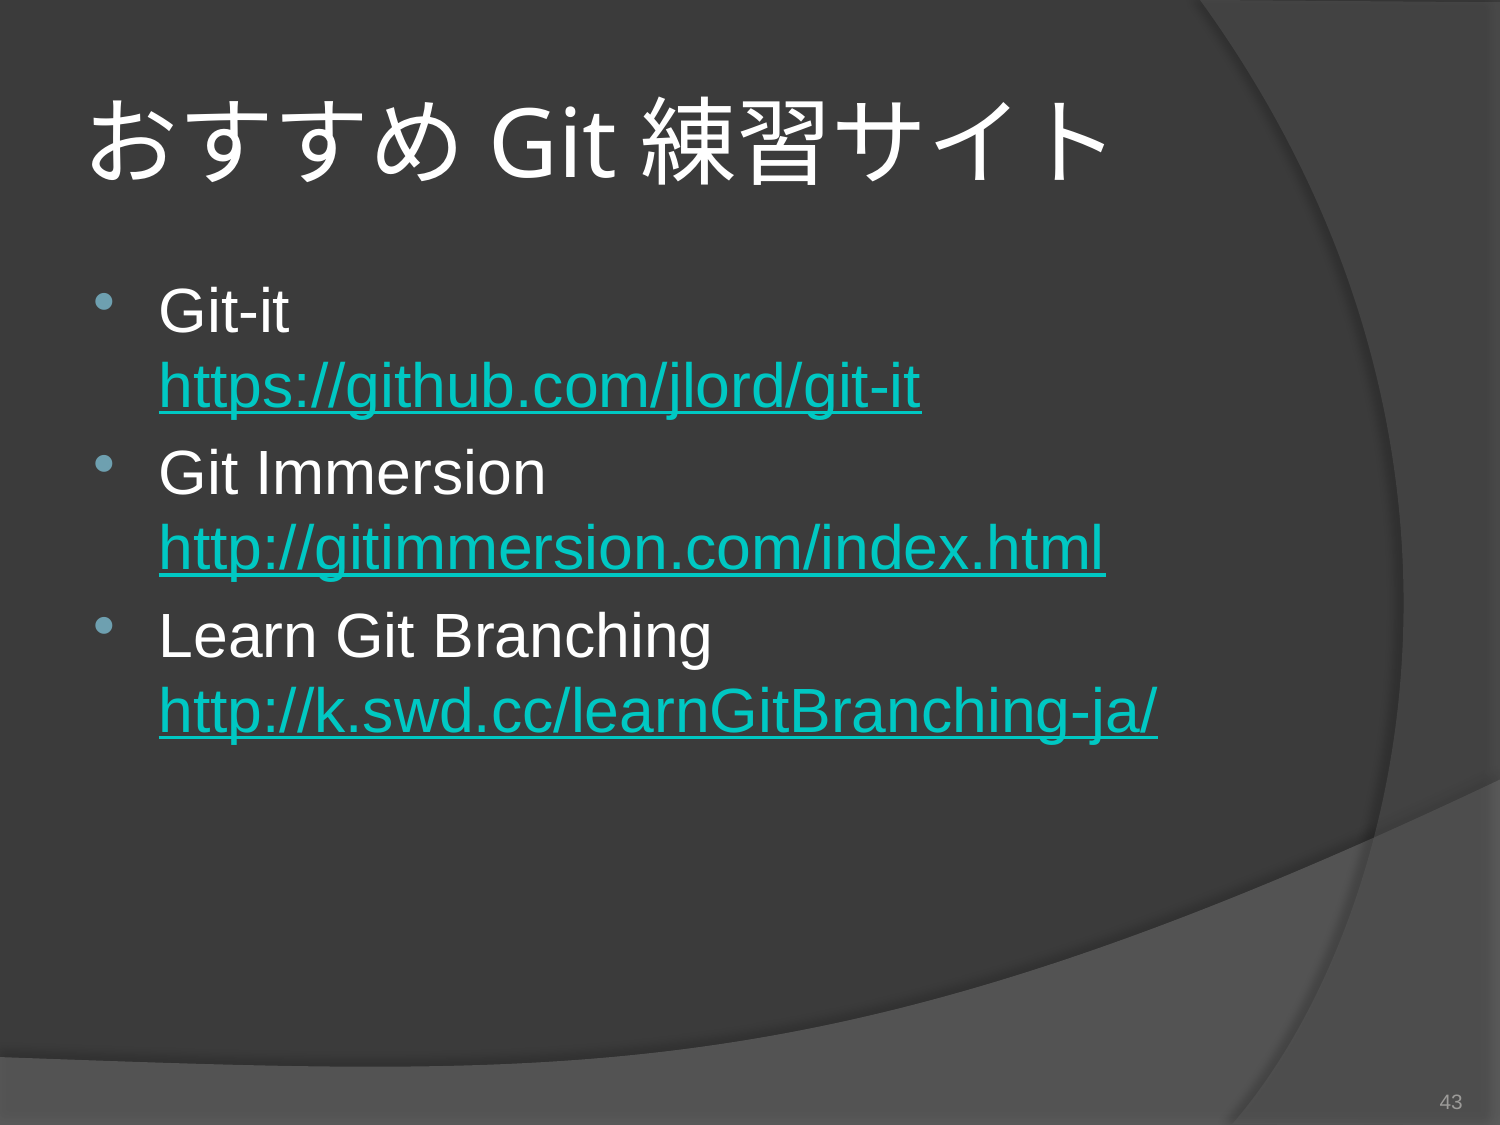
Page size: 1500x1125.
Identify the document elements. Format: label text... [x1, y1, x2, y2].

title おすすめGit練習サイト [75, 45, 1300, 233]
slide_number 43 [1337, 1053, 1463, 1114]
list Git-it https://github.com/jlord/git-it Git Immersion http://gitimmersion.com/index.html Learn Git Branching http://k.swd.cc/learnGitBranching-ja/ [75, 262, 1425, 1059]
